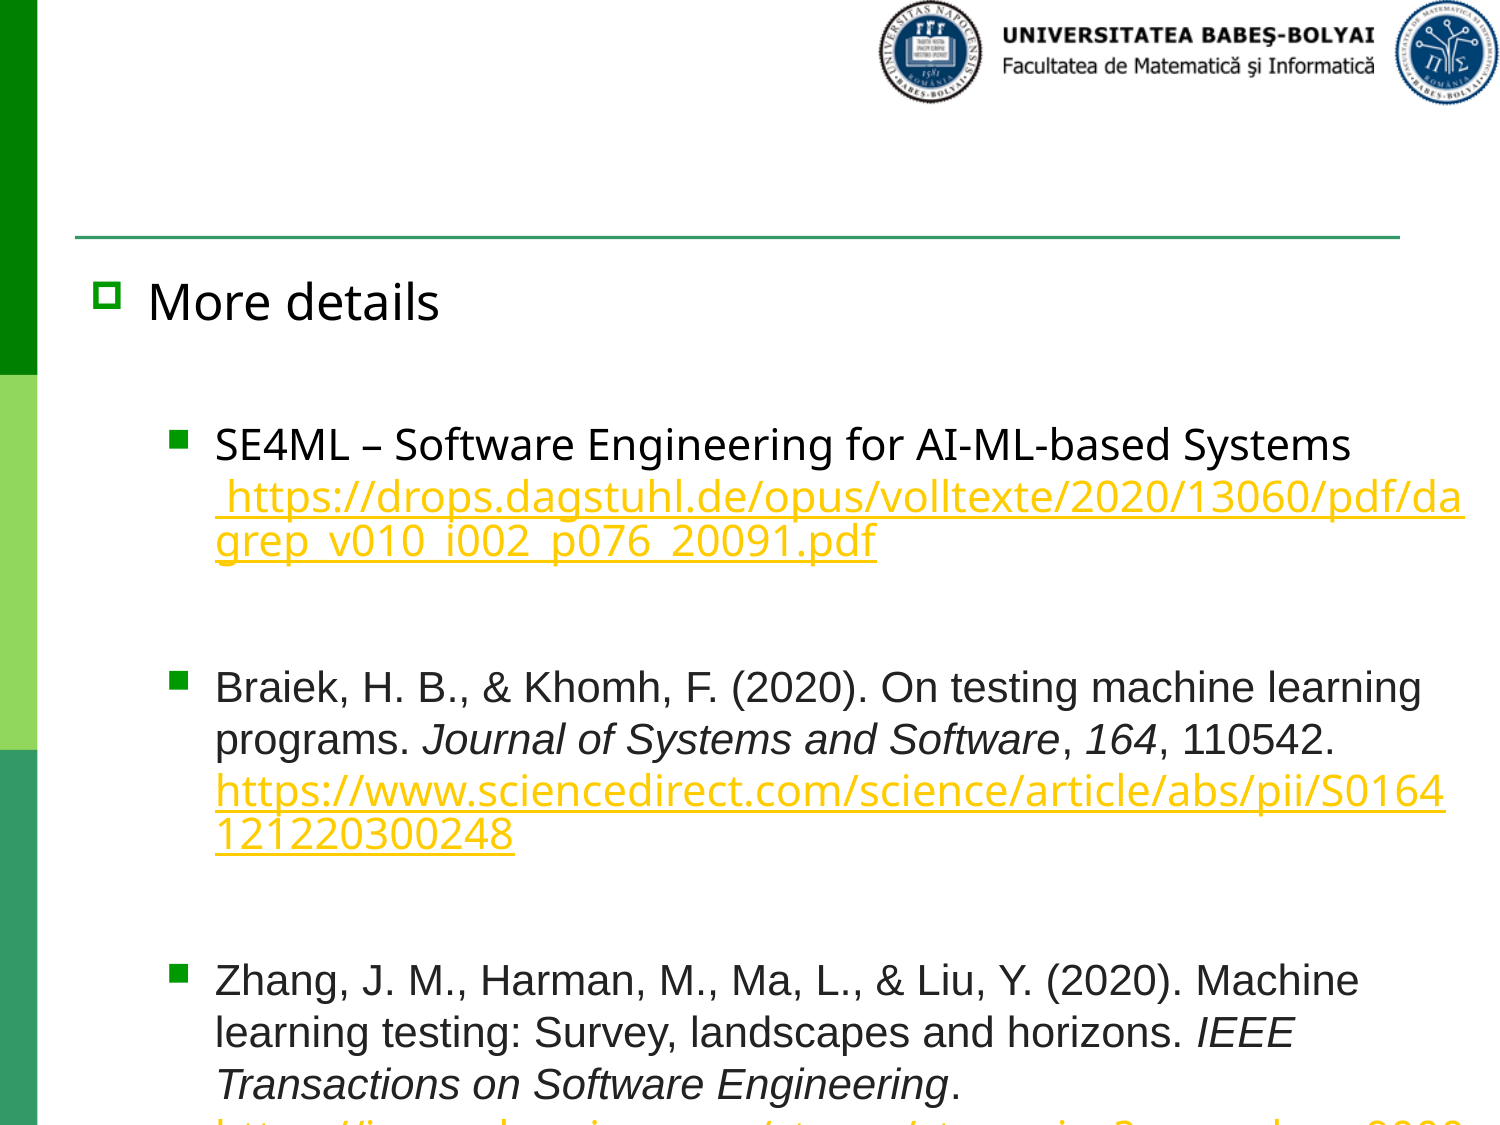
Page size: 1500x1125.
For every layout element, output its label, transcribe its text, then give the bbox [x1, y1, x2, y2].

picture [878, 0, 1500, 106]
list More details SE4ML – Software Engineering for AI-ML-based Systems https://drops.dagstuhl.de/opus/volltexte/2020/13060/pdf/dagrep_v010_i002_p076_20091.pdf Braiek, H. B., & Khomh, F. (2020). On testing machine learning programs. Journal of Systems and Software, 164, 110542. https://www.sciencedirect.com/science/article/abs/pii/S0164121220300248 Zhang, J. M., Harman, M., Ma, L., & Liu, Y. (2020). Machine learning testing: Survey, landscapes and horizons. IEEE Transactions on Software Engineering. https://ieeexplore.ieee.org/stamp/stamp.jsp?arnumber=9000651&casa_token=9n3hR8ciH_MAAAAA:BWPwL97lzq-IWPKdlrGx5S6Cc8YAiu7uj8410Jf89YJomK0CTG9Lt_4IyL5pAzFdG3E8D79xwSR1&tag=1 [75, 262, 1483, 1094]
